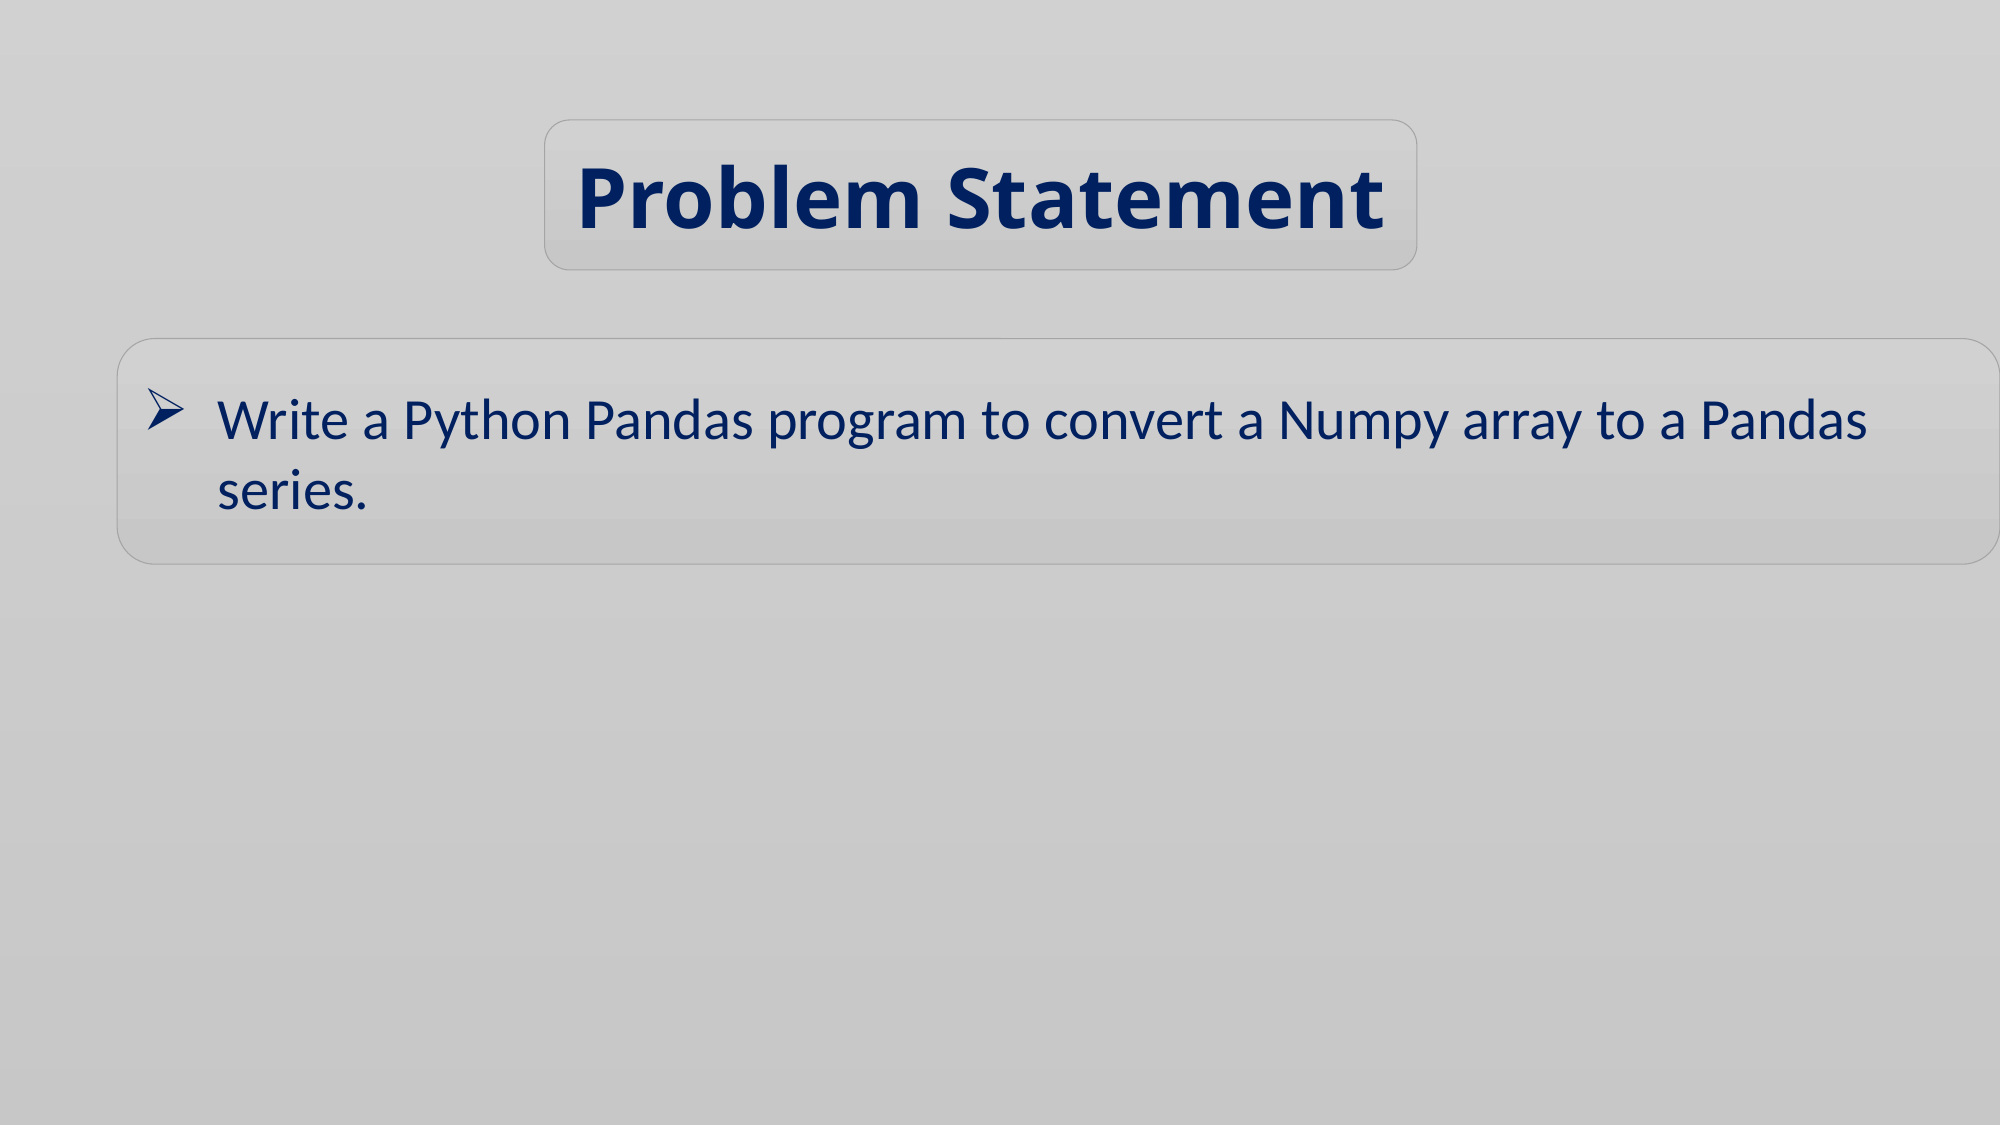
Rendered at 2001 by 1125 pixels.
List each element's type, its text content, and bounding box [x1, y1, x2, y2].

text_box Write a Python Pandas program to convert a Numpy array to a Pandas series. [116, 337, 2000, 565]
text_box Problem Statement [544, 119, 1418, 271]
